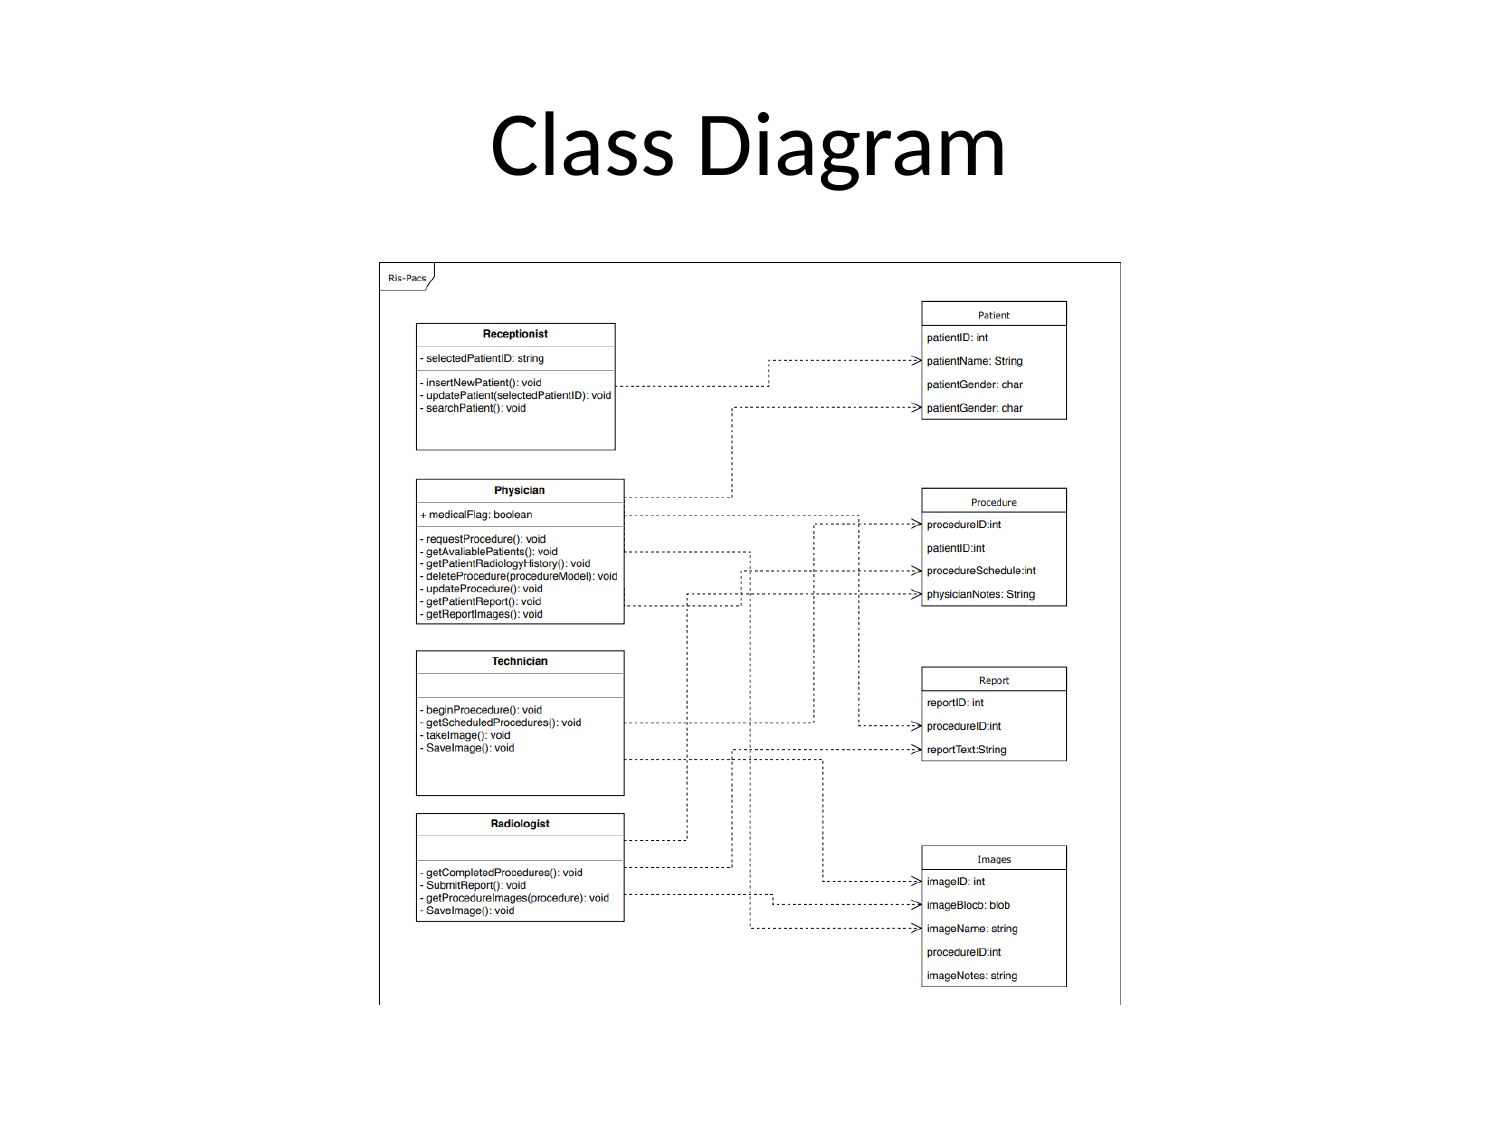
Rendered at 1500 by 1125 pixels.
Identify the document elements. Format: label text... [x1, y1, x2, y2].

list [379, 262, 1121, 1006]
title Class Diagram [75, 45, 1425, 233]
